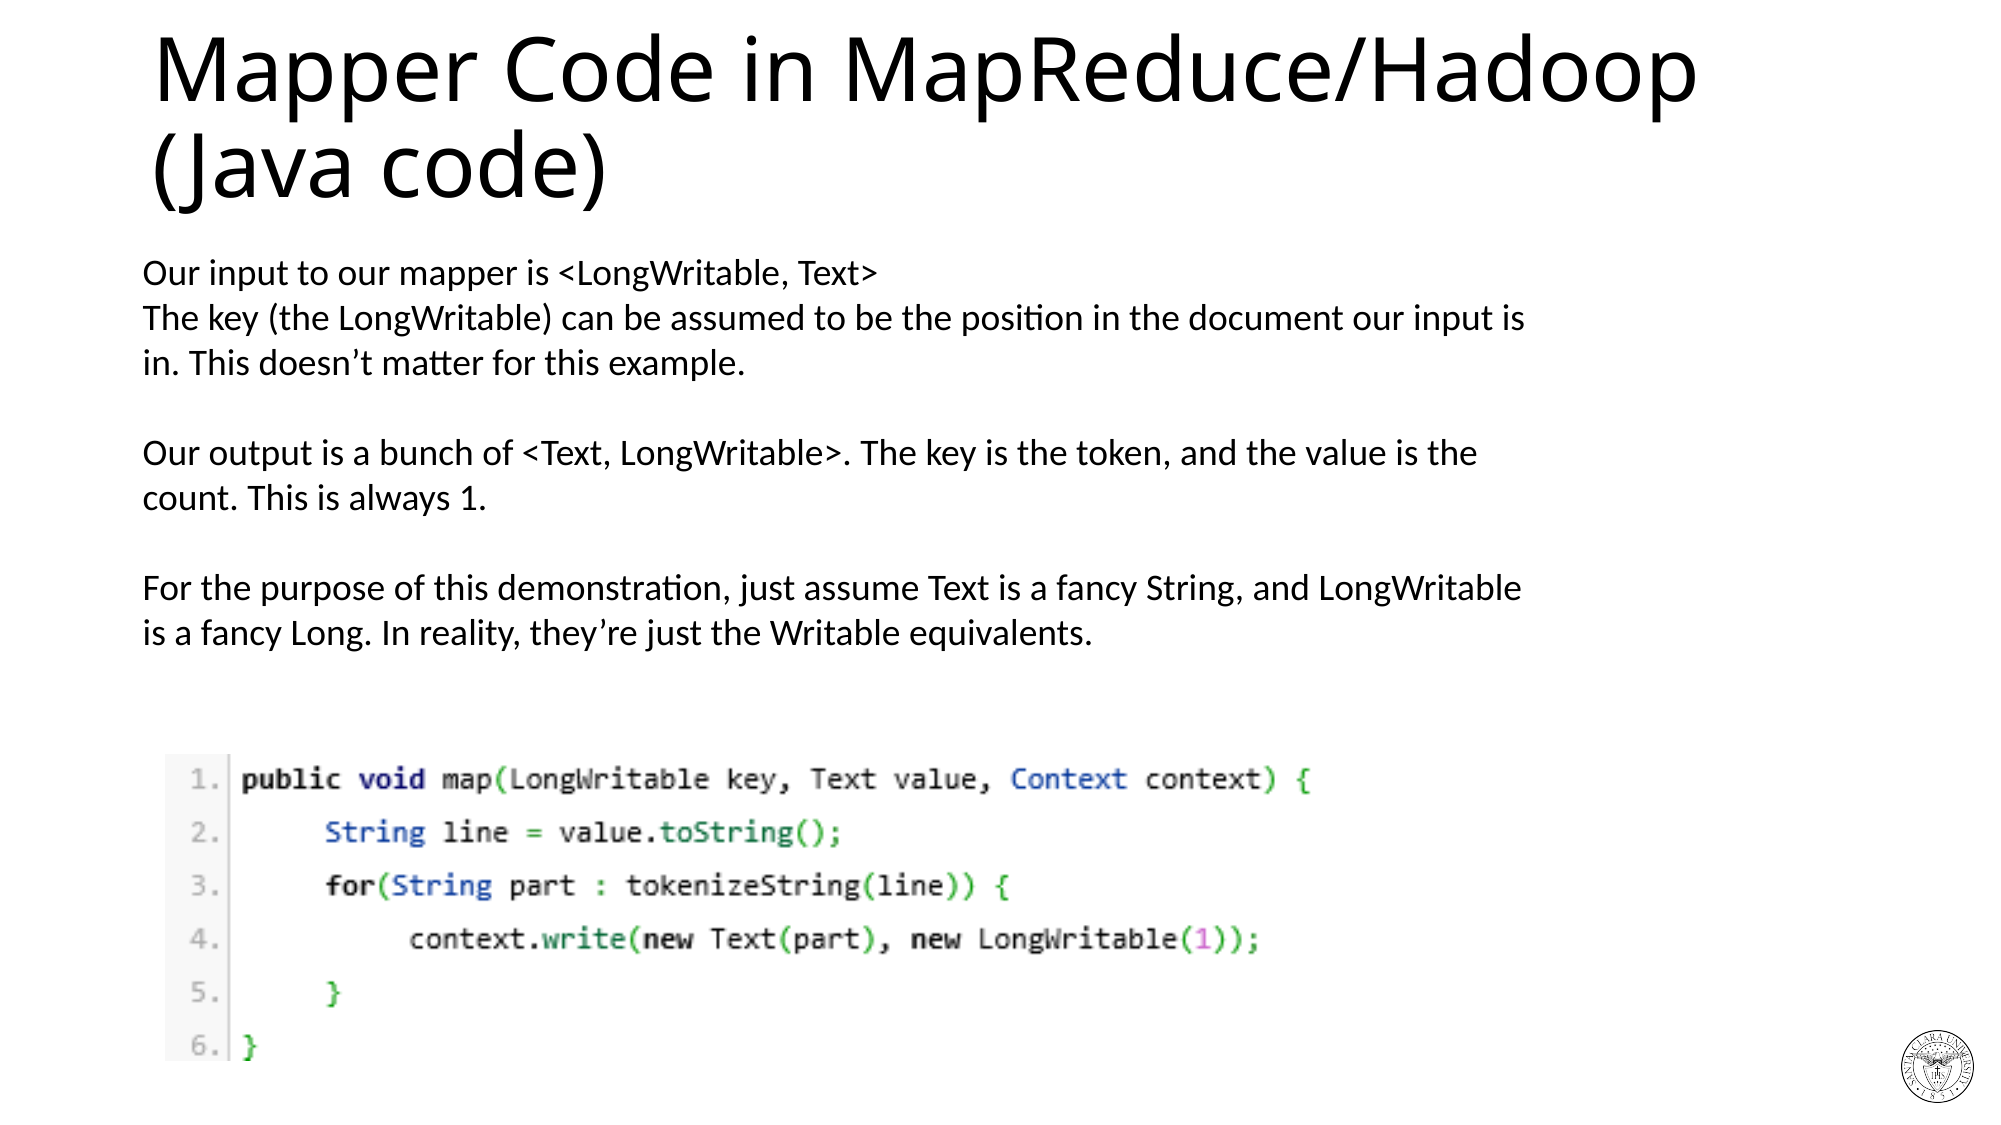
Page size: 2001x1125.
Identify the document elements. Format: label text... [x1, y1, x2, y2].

picture [165, 754, 1389, 1061]
picture [1901, 1030, 1974, 1103]
text_box Our input to our mapper is <LongWritable, Text> The key (the LongWritable) can be assumed to be the position in the document our input is in. This doesn’t matter for this example. Our output is a bunch of <Text, LongWritable>. The key is the token, and the value is the count. This is always 1. For the purpose of this demonstration, just assume Text is a fancy String, and LongWritable is a fancy Long. In reality, they’re just the Writable equivalents. [127, 240, 1560, 661]
title Mapper Code in MapReduce/Hadoop (Java code) [137, 59, 1863, 225]
